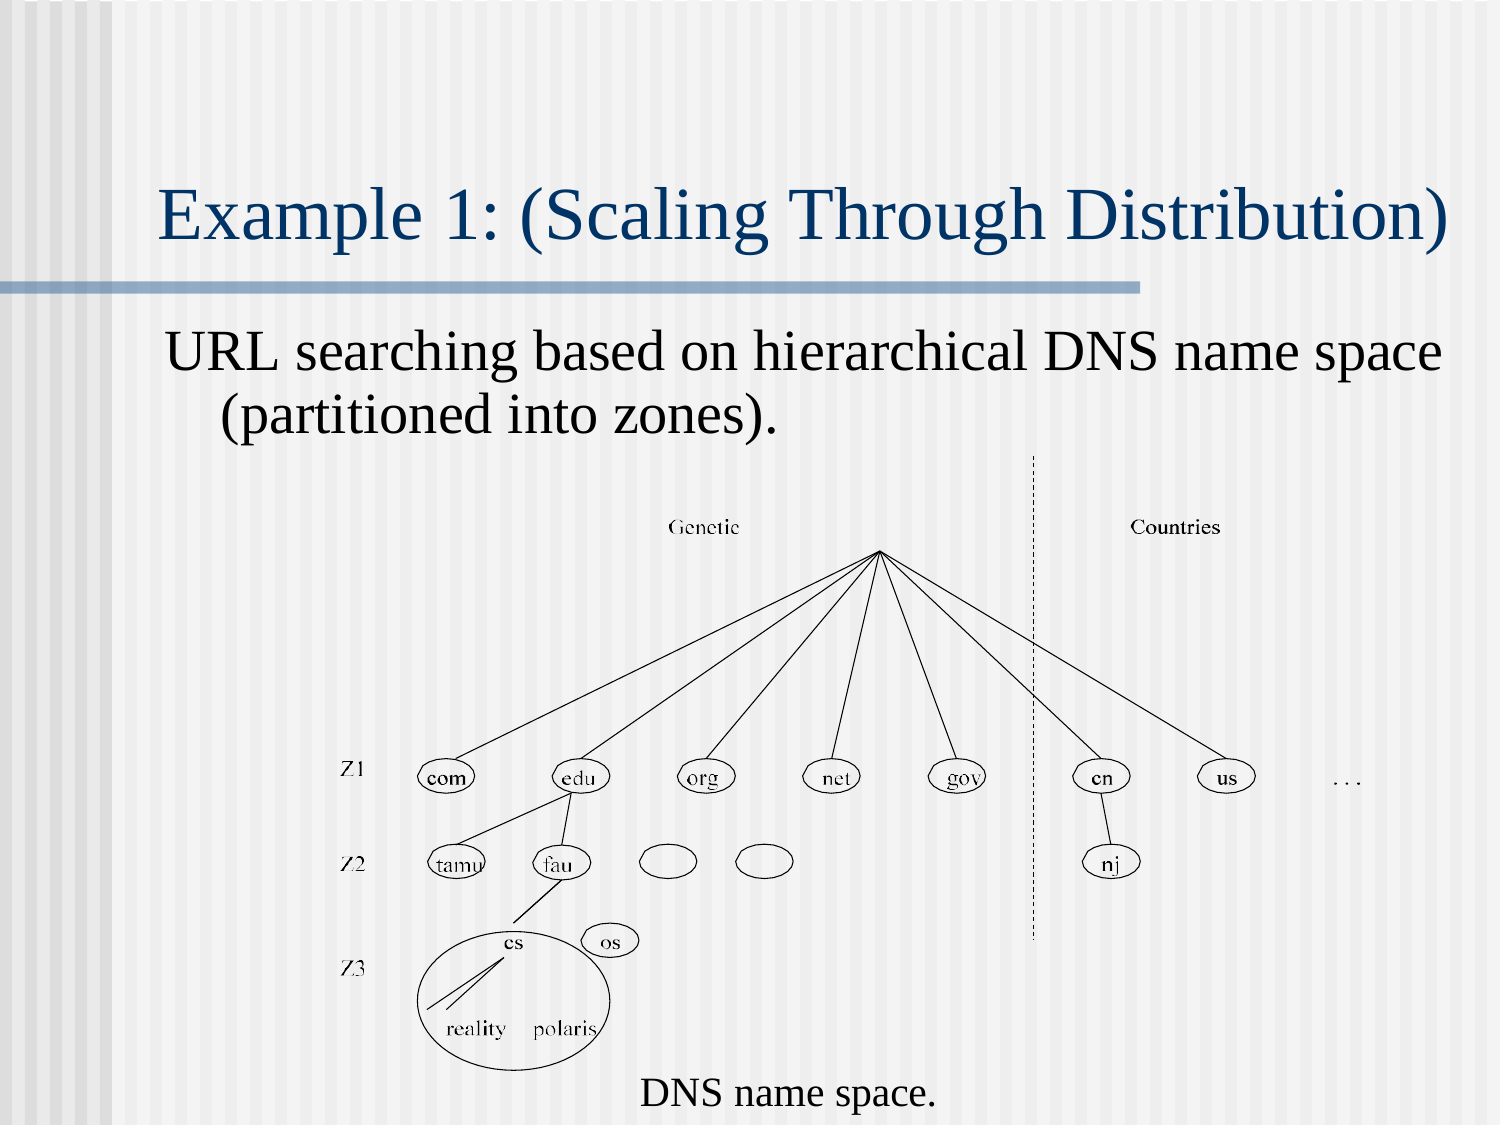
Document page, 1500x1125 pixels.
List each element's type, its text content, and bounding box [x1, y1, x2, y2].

picture [340, 960, 364, 976]
text_box URL searching based on hierarchical DNS name space (partitioned into zones). [162, 309, 1447, 445]
picture [340, 856, 365, 872]
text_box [416, 455, 1257, 1071]
picture [340, 761, 363, 777]
text_box DNS name space. [637, 1079, 940, 1116]
title Example 1: (Scaling Through Distribution) [13, 100, 1486, 353]
